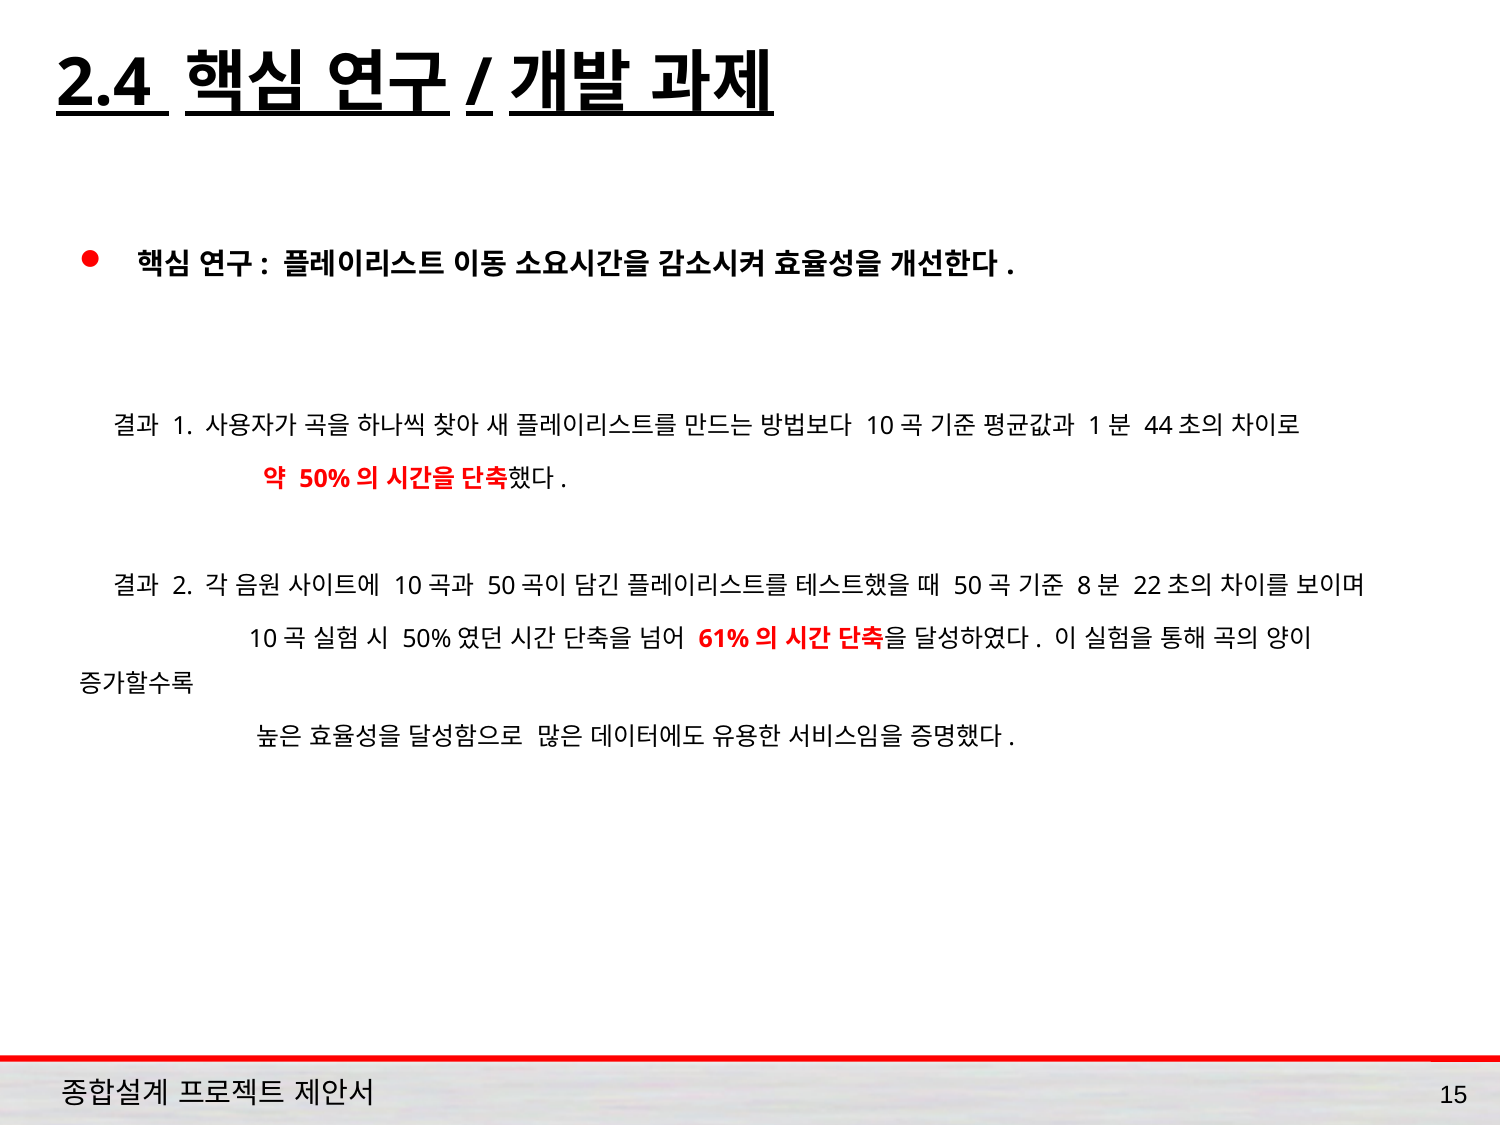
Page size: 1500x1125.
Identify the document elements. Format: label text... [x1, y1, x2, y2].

text_box 핵심 연구: 플레이리스트 이동 소요시간을 감소시켜 효율성을 개선한다. 결과 1. 사용자가 곡을 하나씩 찾아 새 플레이리스트를 만드는 방법보다 10곡 기준 평균값과 1분 44초의 차이로 약 50%의 시간을 단축했다. 결과 2. 각 음원 사이트에 10곡과 50곡이 담긴 플레이리스트를 테스트했을 때 50곡 기준 8분 22초의 차이를 보이며 10곡 실험 시 50%였던 시간 단축을 넘어 61%의 시간 단축을 달성하였다. 이 실험을 통해 곡의 양이 증가할수록 높은 효율성을 달성함으로 많은 데이터에도 유용한 서비스임을 증명했다. [64, 219, 1436, 1023]
title 2.4 핵심 연구/개발 과제 [41, 32, 1459, 126]
picture [0, 1062, 1500, 1125]
